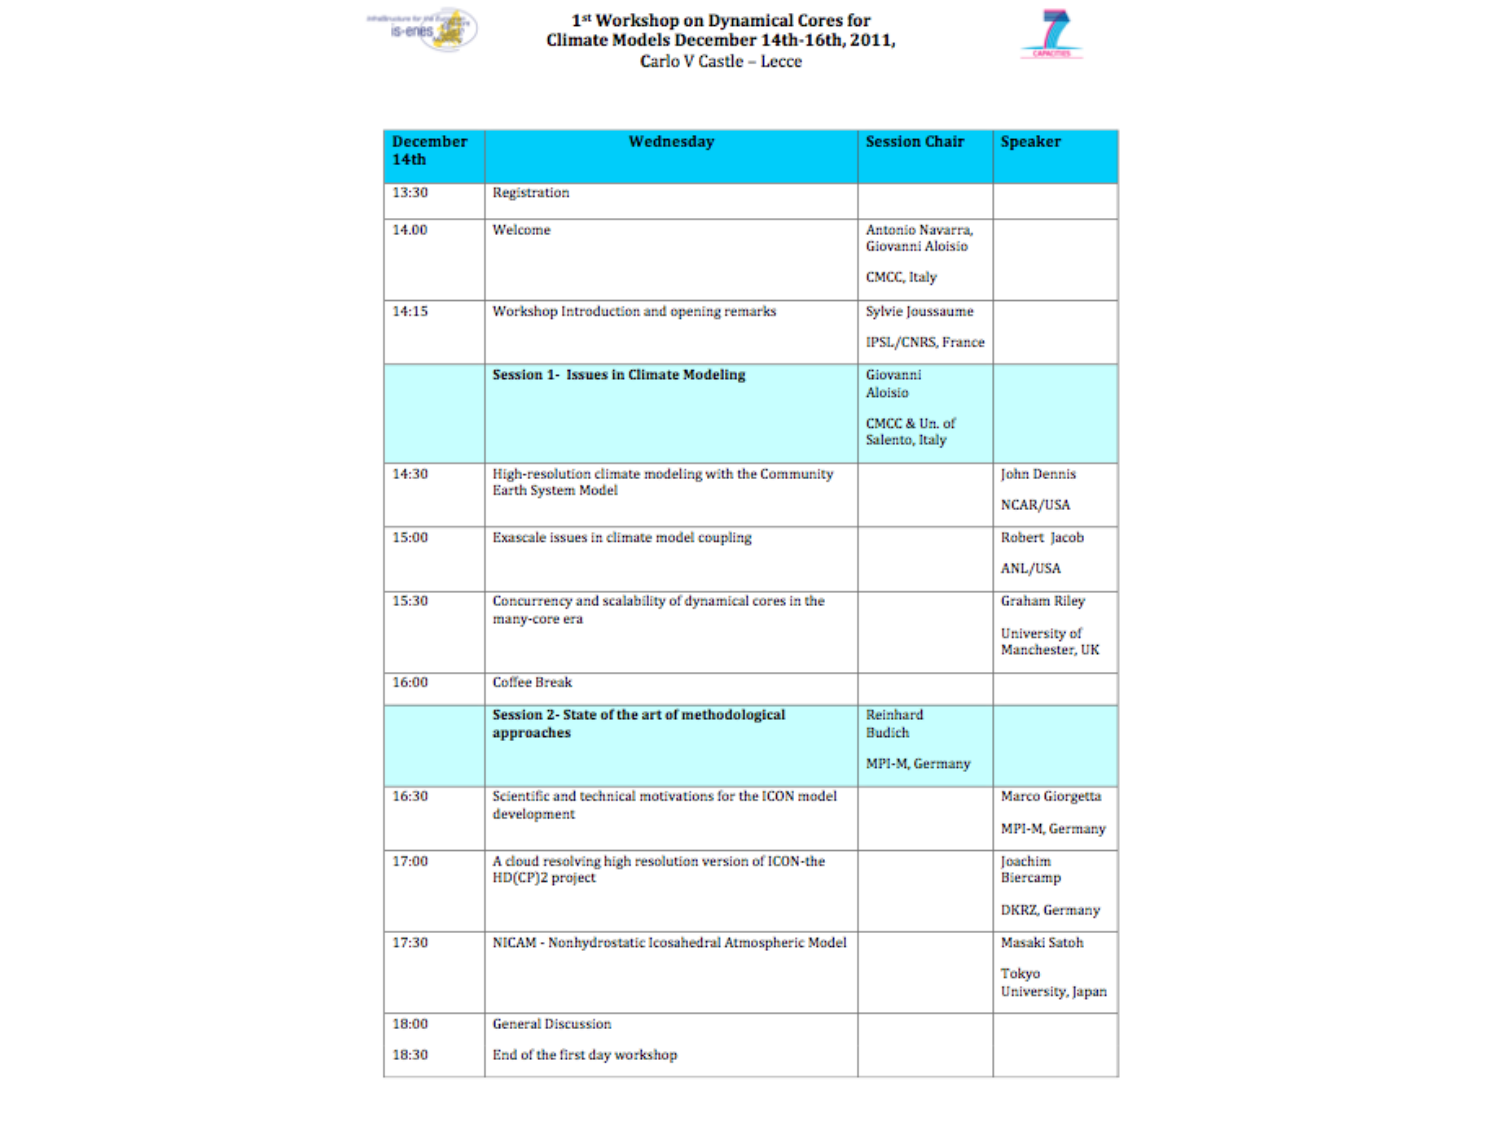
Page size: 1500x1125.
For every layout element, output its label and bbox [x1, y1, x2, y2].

picture [346, 0, 1154, 1125]
